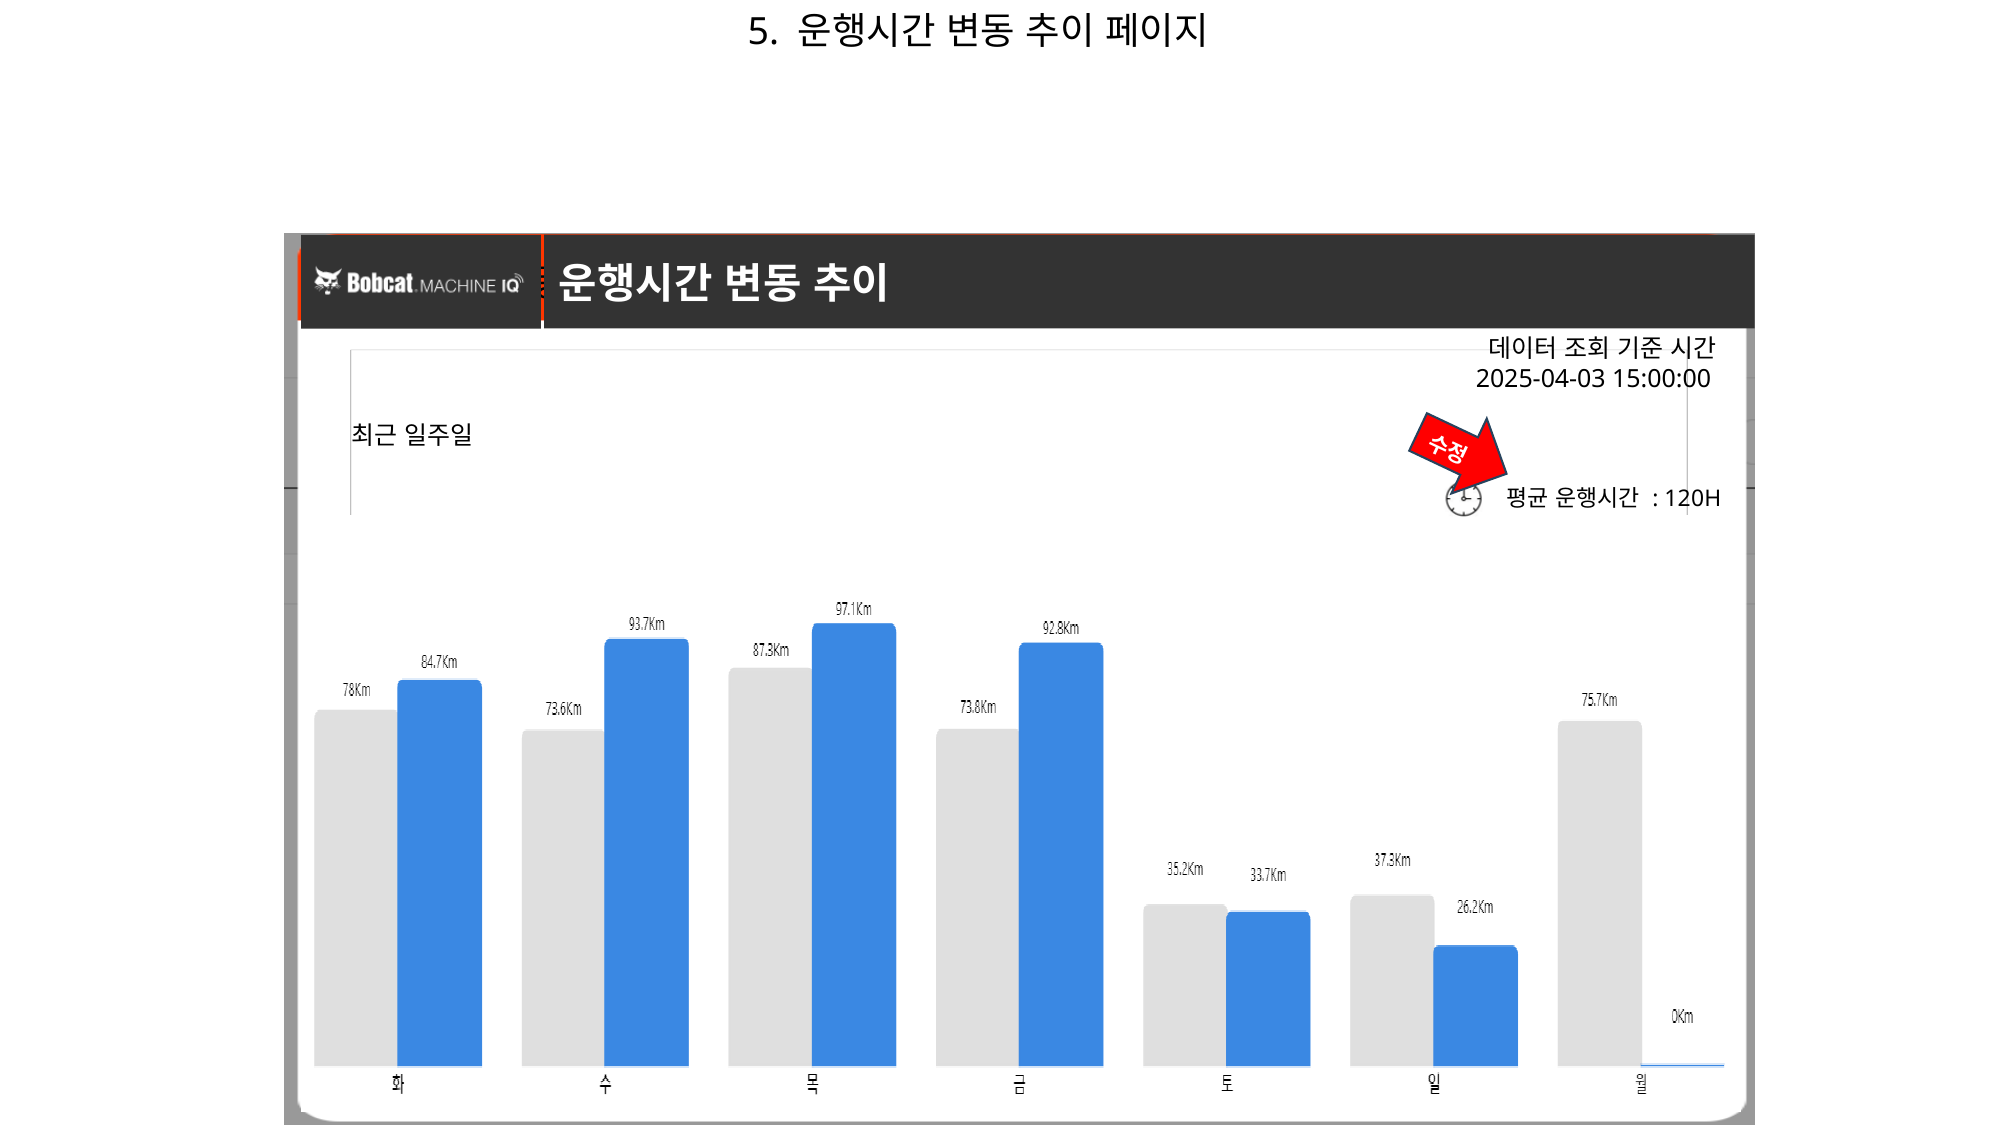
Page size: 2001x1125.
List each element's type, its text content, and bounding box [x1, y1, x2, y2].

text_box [1413, 411, 1512, 495]
text_box 5. 운행시간 변동 추이 페이지 [732, 0, 1224, 60]
picture [284, 233, 1755, 1125]
